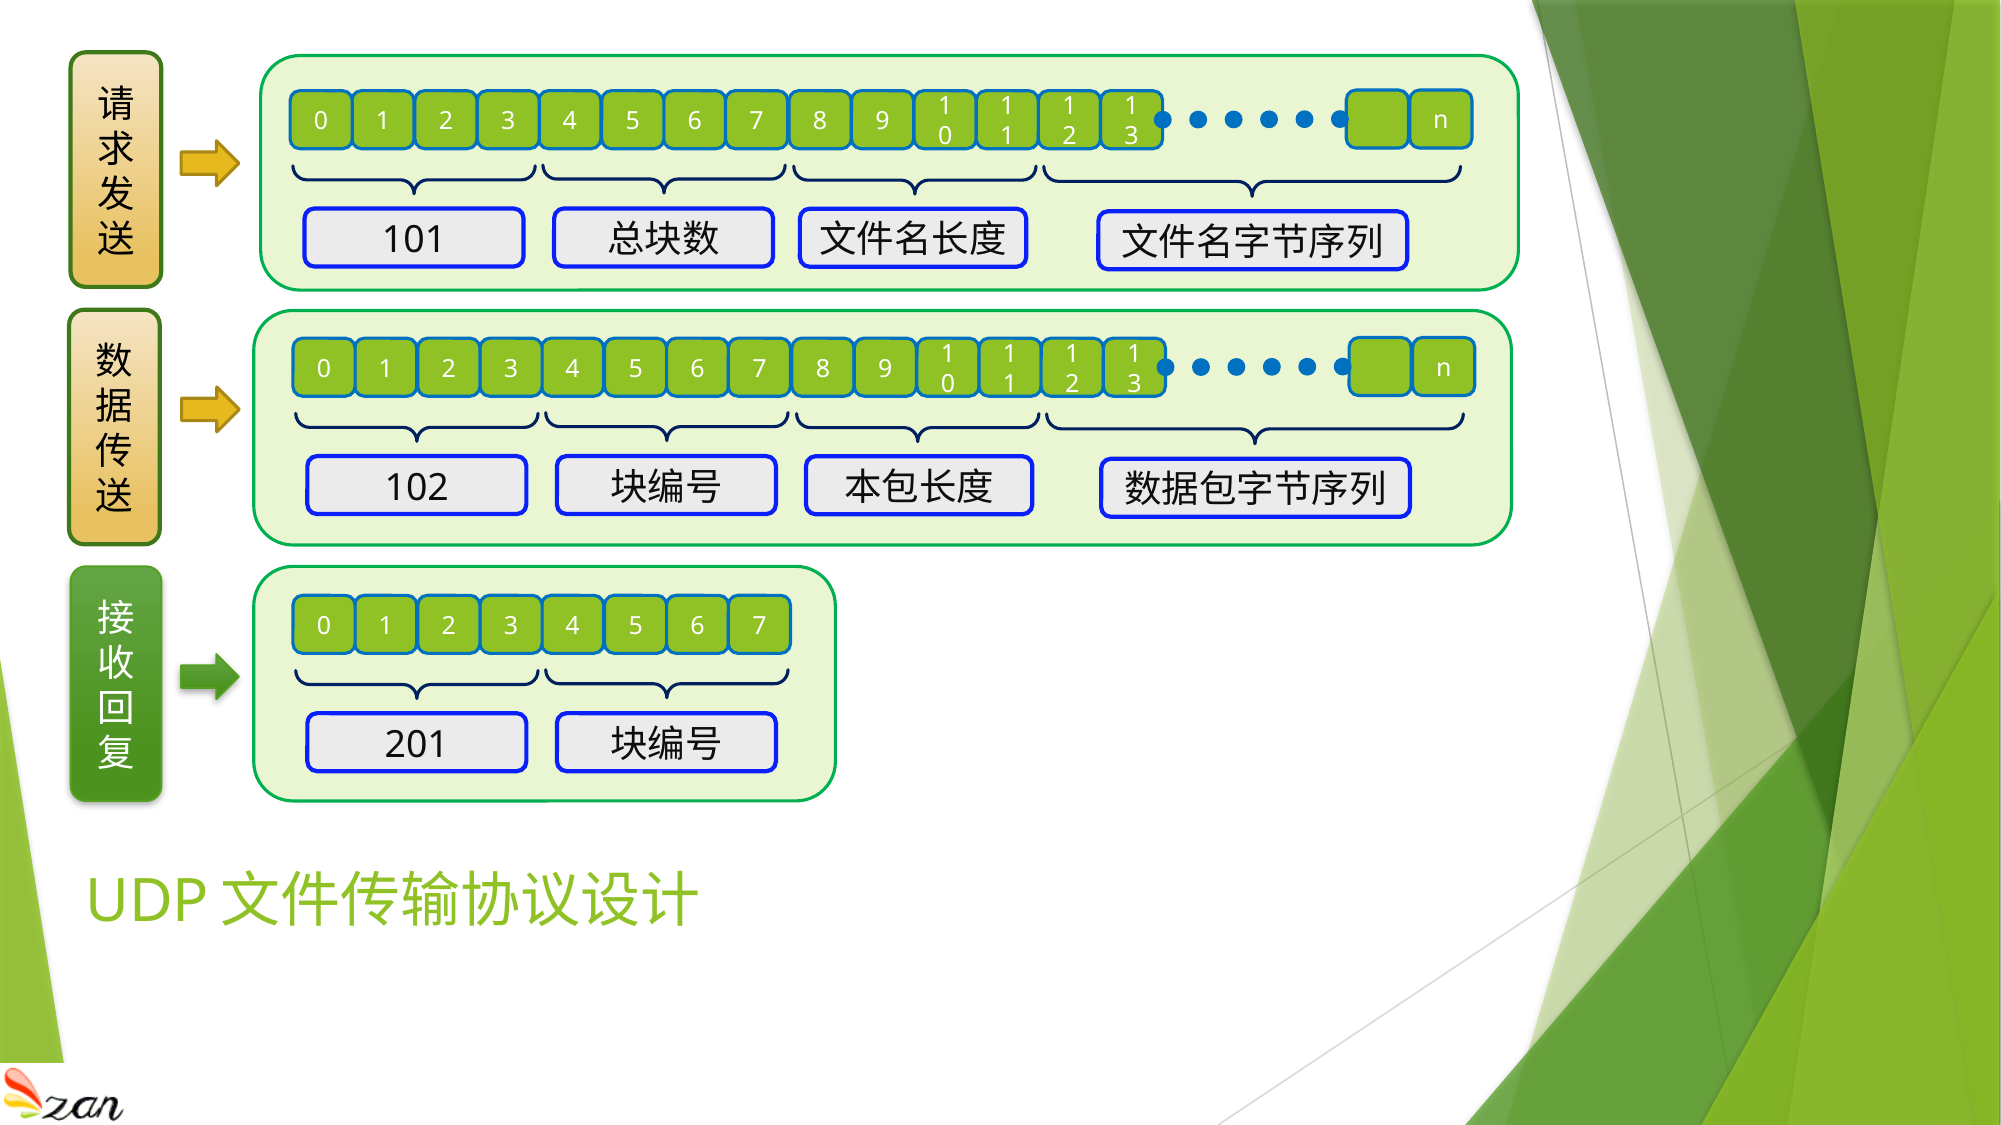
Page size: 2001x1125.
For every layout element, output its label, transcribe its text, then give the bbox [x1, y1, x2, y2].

text_box 总块数 [552, 206, 775, 269]
text_box 块编号 [555, 711, 778, 773]
text_box 请求发送 [69, 51, 163, 288]
text_box 10 [915, 336, 979, 398]
text_box 文件名长度 [798, 207, 1028, 269]
text_box 12 [1039, 336, 1103, 398]
text_box 101 [302, 206, 526, 269]
text_box [795, 412, 1040, 443]
text_box 接收回复 [69, 565, 163, 802]
text_box 8 [790, 336, 854, 398]
text_box 6 [667, 593, 728, 655]
text_box 数据包字节序列 [1099, 457, 1412, 519]
text_box n [1411, 335, 1477, 398]
text_box 7 [726, 593, 793, 655]
text_box 6 [664, 89, 726, 151]
text_box 2 [415, 89, 479, 151]
text_box 7 [726, 336, 791, 398]
text_box 5 [604, 593, 669, 655]
text_box [294, 669, 540, 700]
text_box n [1408, 88, 1474, 150]
text_box [544, 411, 790, 442]
text_box 1 [355, 593, 419, 655]
text_box 9 [852, 336, 917, 398]
text_box 块编号 [555, 454, 778, 516]
text_box 2 [417, 593, 482, 655]
text_box 8 [787, 89, 851, 151]
text_box 6 [667, 336, 728, 398]
text_box 11 [974, 89, 1038, 151]
text_box 0 [288, 89, 354, 151]
picture [0, 1063, 128, 1125]
text_box 9 [849, 89, 914, 151]
text_box UDP文件传输协议设计 [70, 853, 772, 942]
text_box 11 [977, 336, 1041, 398]
text_box [1042, 165, 1462, 198]
text_box [291, 164, 537, 195]
text_box [541, 164, 787, 195]
text_box 2 [417, 336, 482, 398]
text_box 5 [601, 89, 666, 151]
text_box 102 [305, 454, 528, 516]
text_box 0 [291, 336, 357, 398]
text_box 4 [542, 593, 606, 655]
text_box [179, 139, 240, 188]
text_box 0 [291, 593, 357, 655]
text_box [259, 53, 1520, 292]
text_box [1045, 412, 1465, 445]
text_box 13 [1101, 336, 1168, 398]
text_box 10 [912, 89, 976, 151]
text_box [1344, 88, 1409, 150]
text_box 5 [604, 336, 669, 398]
text_box [252, 564, 837, 803]
text_box [544, 668, 790, 699]
text_box [252, 308, 1514, 547]
text_box 12 [1036, 89, 1100, 151]
text_box 本包长度 [804, 454, 1034, 516]
text_box 4 [542, 336, 606, 398]
text_box 1 [352, 89, 416, 151]
text_box 文件名字节序列 [1096, 209, 1409, 271]
text_box [180, 385, 241, 434]
text_box 13 [1098, 89, 1165, 151]
text_box 3 [480, 593, 544, 655]
text_box 4 [539, 89, 603, 151]
text_box [180, 653, 240, 701]
text_box 1 [355, 336, 419, 398]
text_box 201 [305, 711, 528, 773]
text_box 7 [723, 89, 788, 151]
text_box [1347, 335, 1412, 398]
text_box [294, 412, 540, 443]
text_box [792, 165, 1038, 196]
text_box 数据传送 [68, 308, 161, 546]
text_box 3 [480, 336, 544, 398]
text_box 3 [477, 89, 541, 151]
